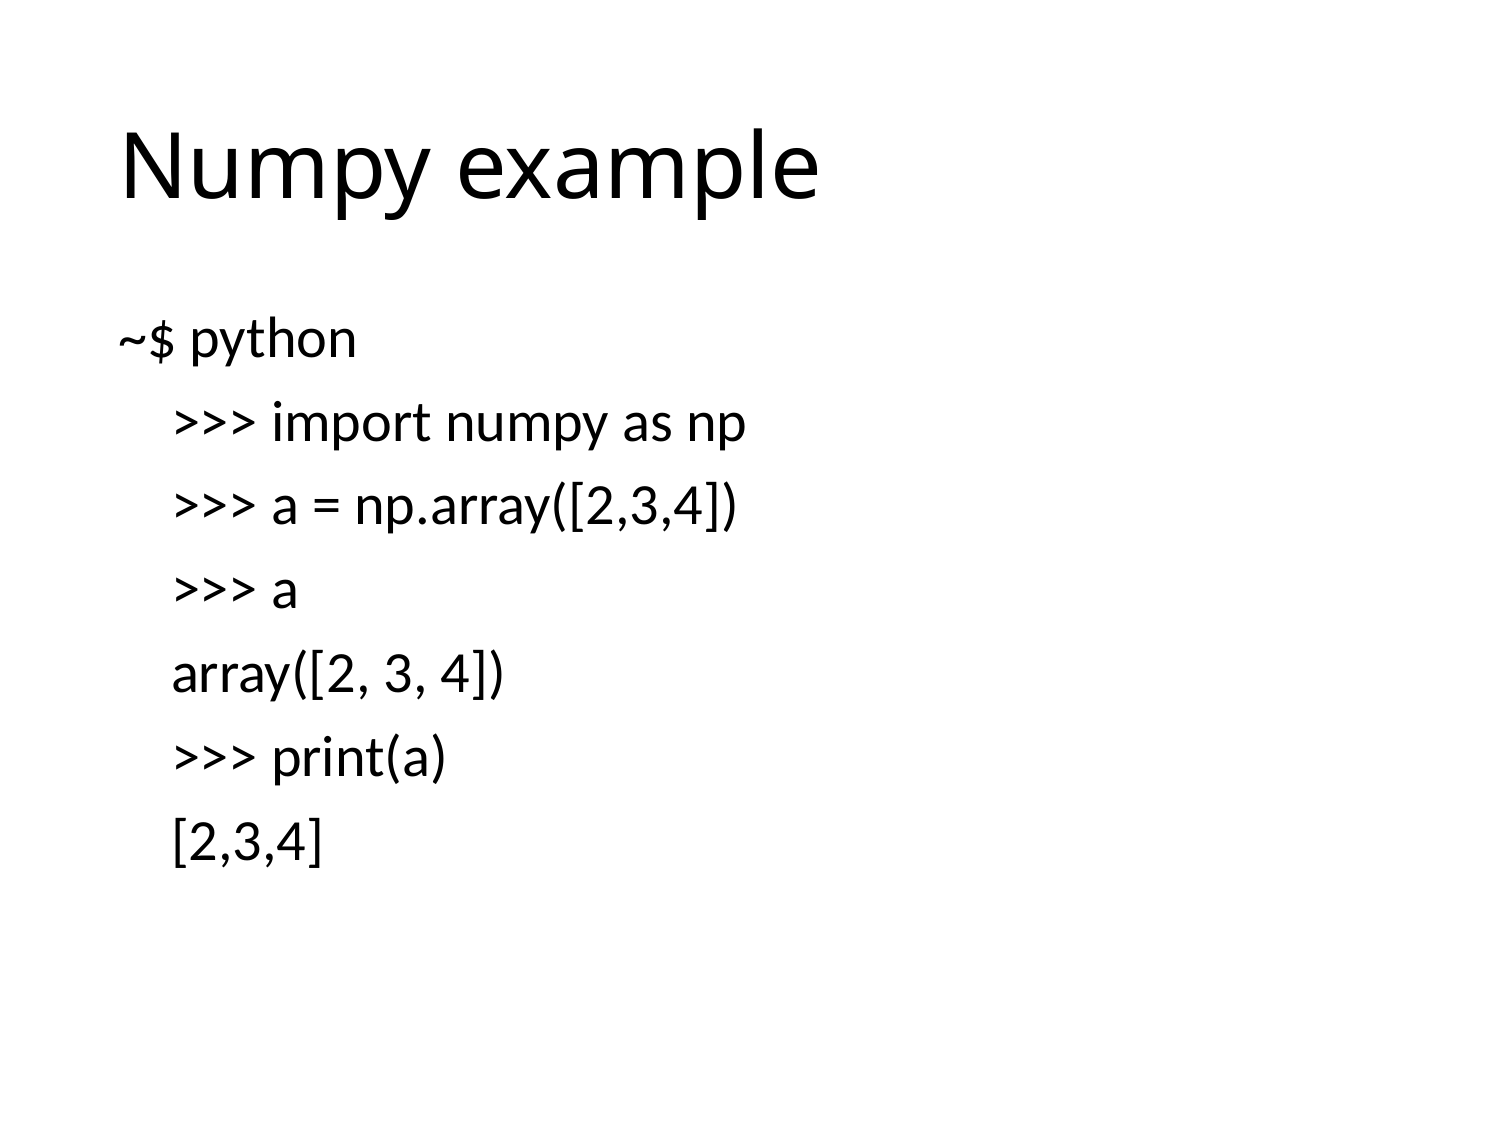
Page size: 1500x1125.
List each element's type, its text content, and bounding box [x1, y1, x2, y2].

title Numpy example [103, 59, 1397, 278]
list ~$ python >>> import numpy as np >>> a = np.array([2,3,4]) >>> a array([2, 3, 4]) >>> print(a) [2,3,4] [103, 299, 1397, 1014]
